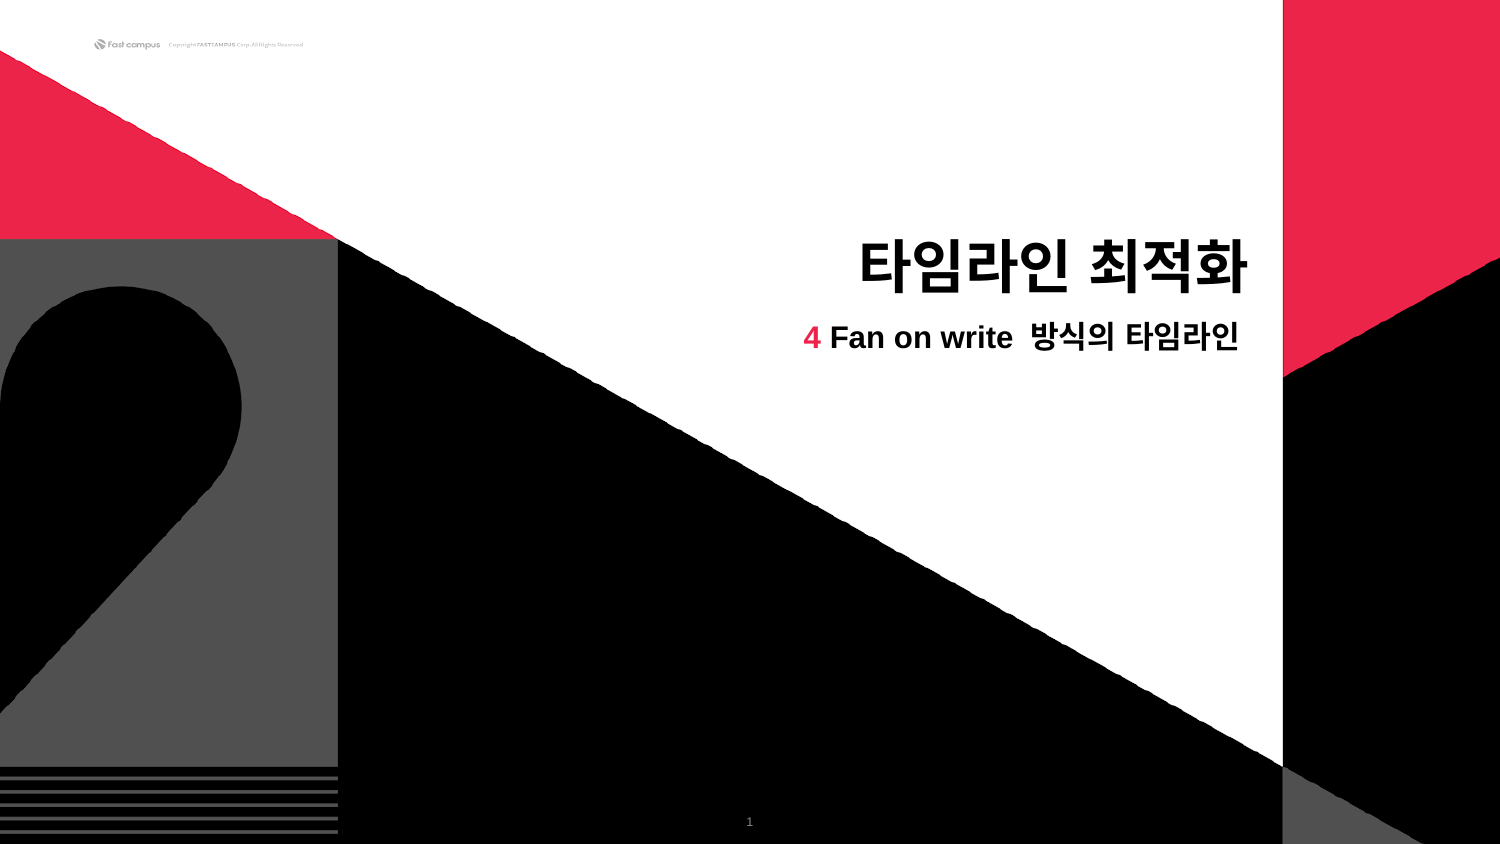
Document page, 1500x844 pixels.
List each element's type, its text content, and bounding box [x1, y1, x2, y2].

text_box 타임라인 최적화 4 Fan on write 방식의 타임라인 [173, 226, 1252, 380]
slide_number ‹#› [581, 799, 919, 844]
picture [0, 0, 1500, 844]
